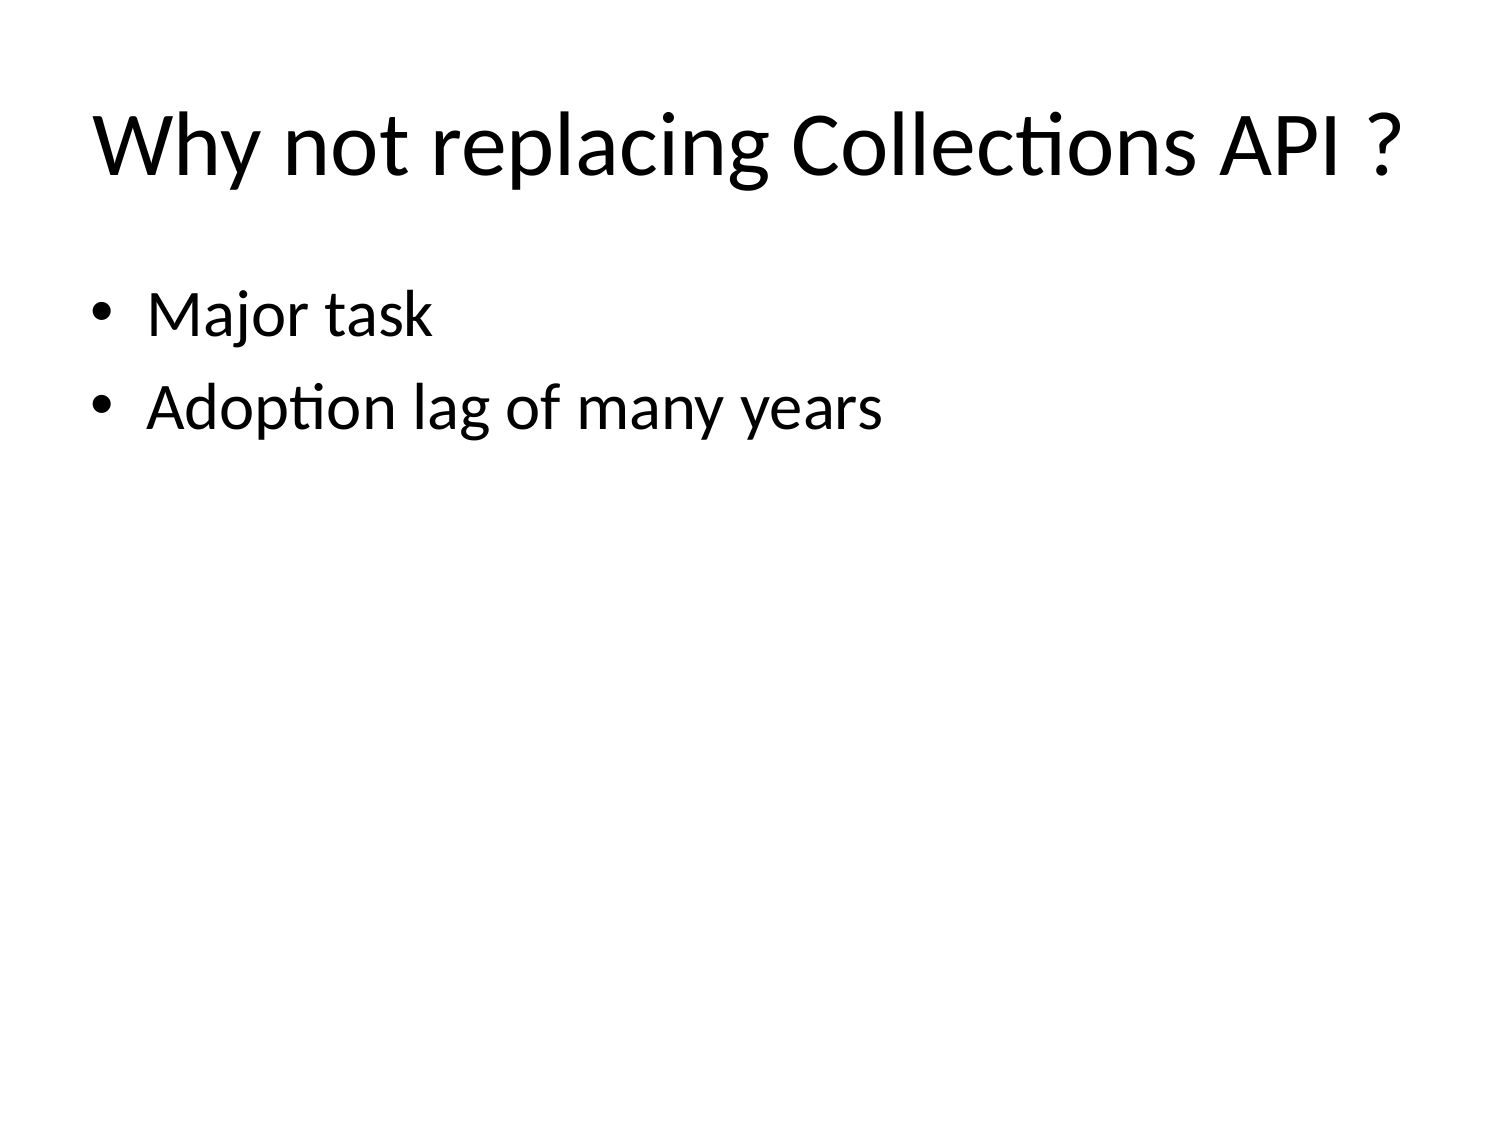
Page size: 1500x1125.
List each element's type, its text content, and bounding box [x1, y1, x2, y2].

title Why not replacing Collections API ? [75, 45, 1425, 233]
list Major task Adoption lag of many years [75, 262, 1425, 1005]
